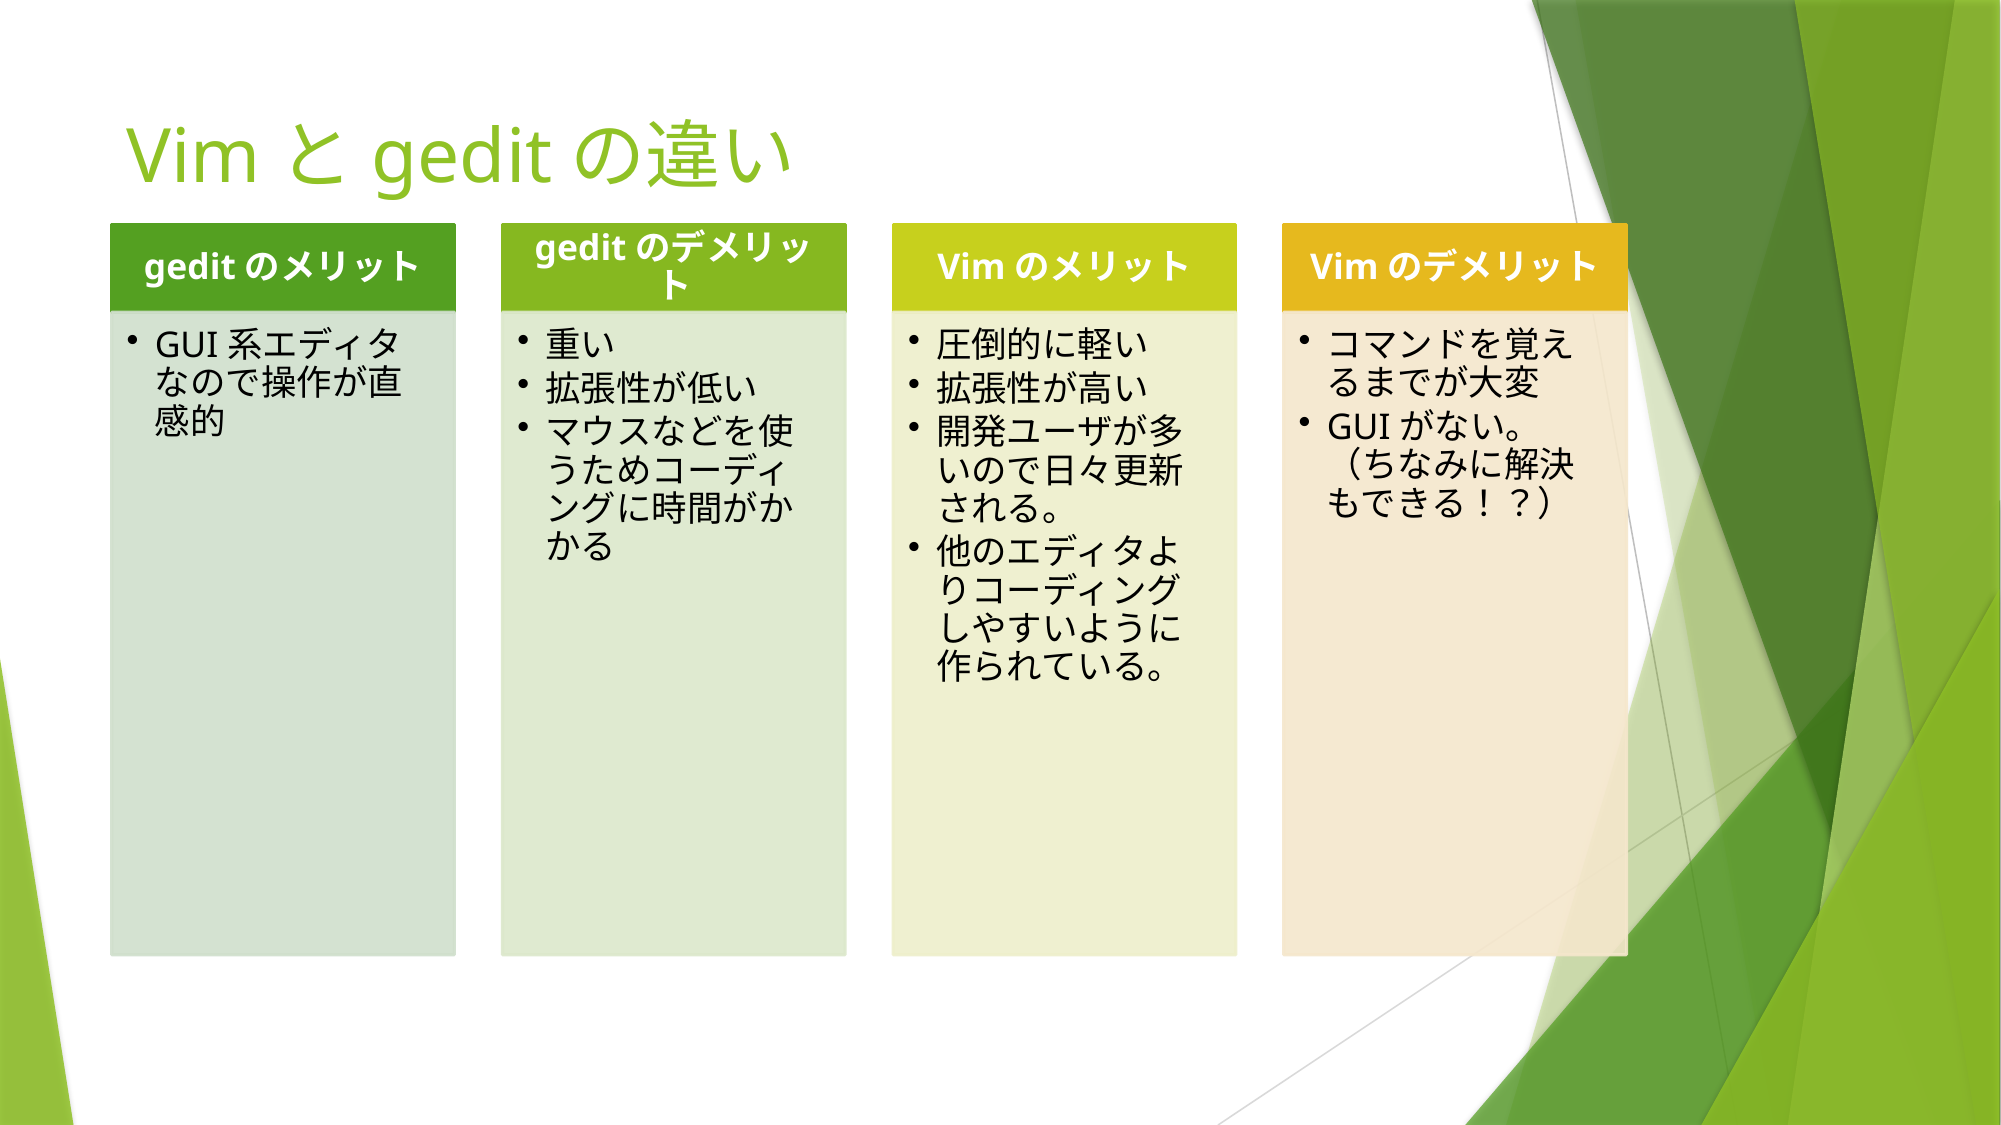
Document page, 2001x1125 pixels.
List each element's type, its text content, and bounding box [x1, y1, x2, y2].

title Vimとgeditの違い [111, 99, 1522, 188]
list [110, 188, 1628, 992]
